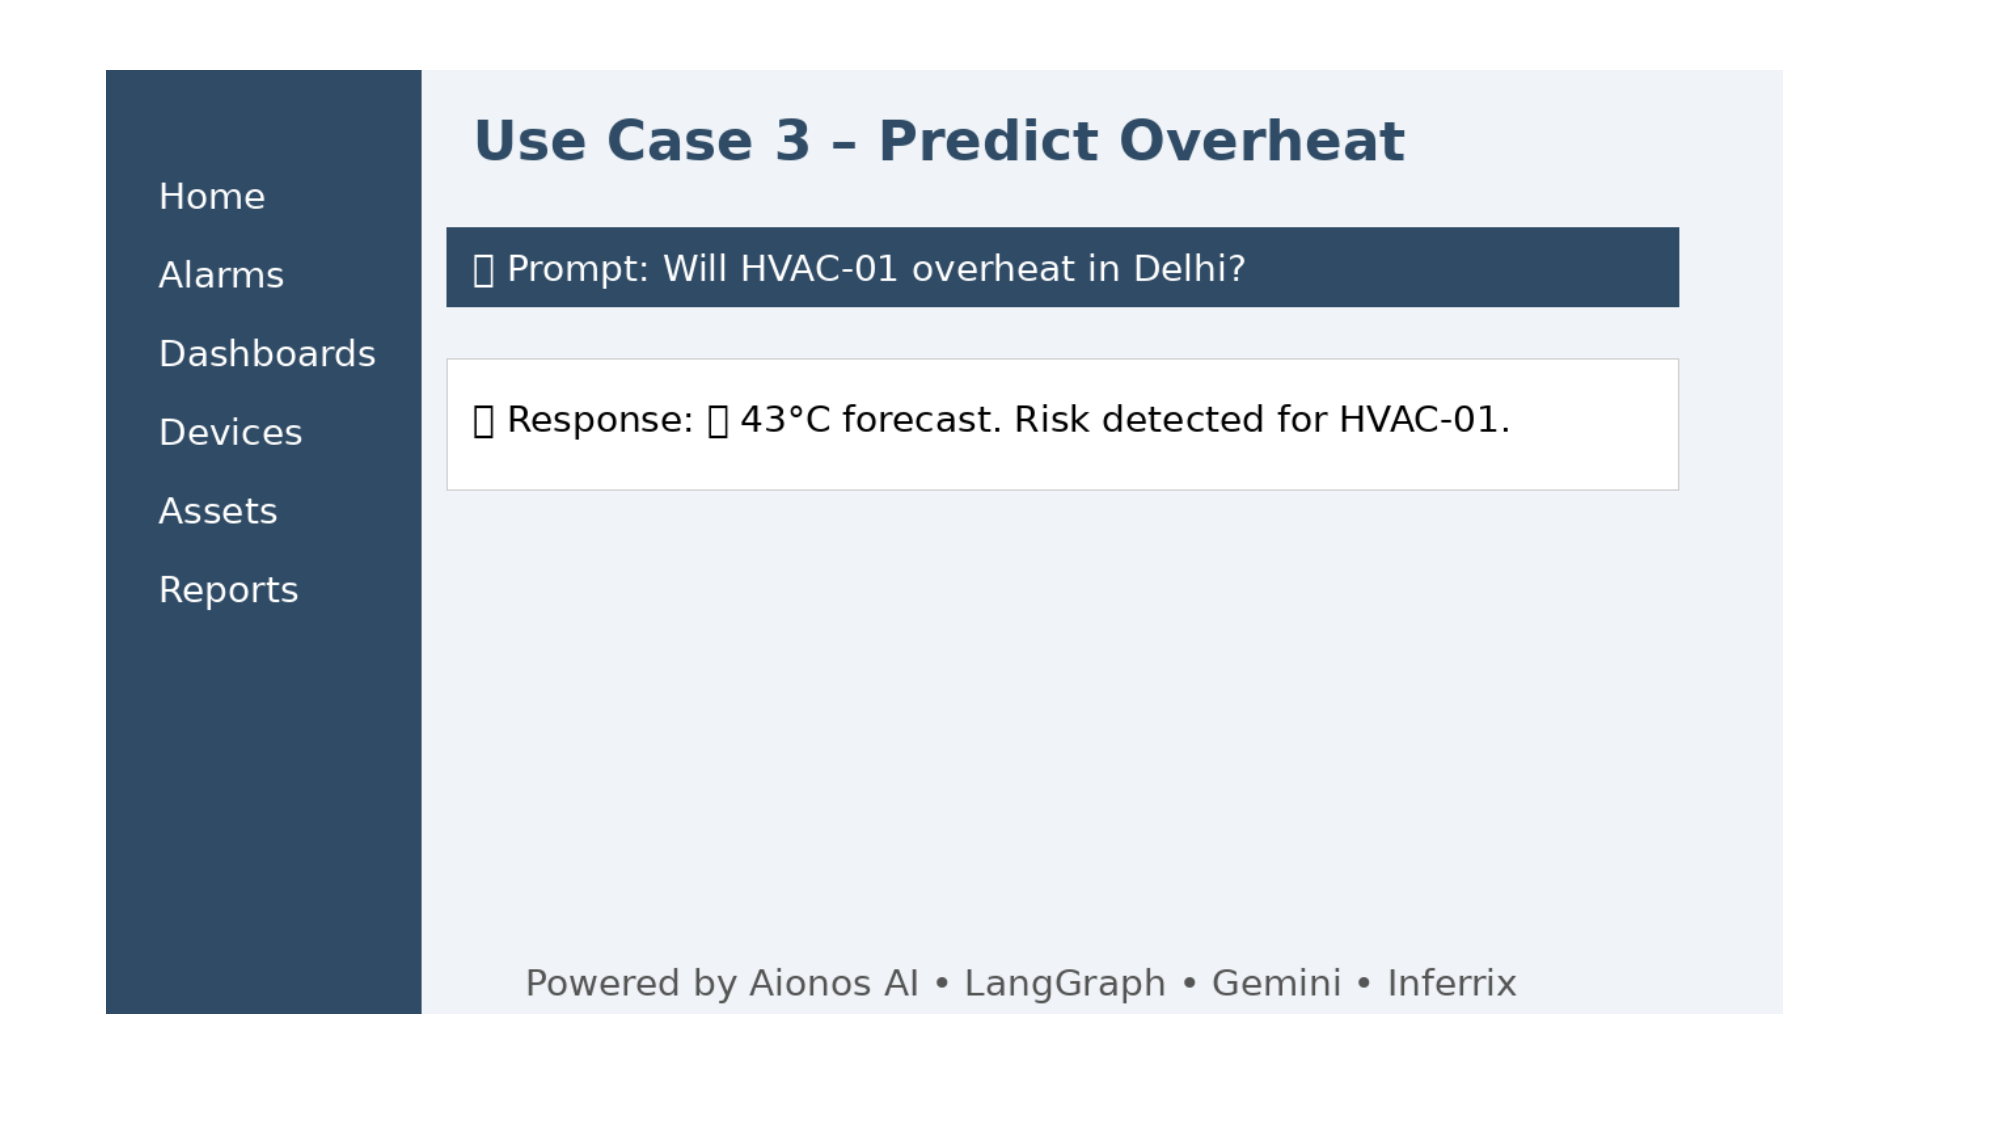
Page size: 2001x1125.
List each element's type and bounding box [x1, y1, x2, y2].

list [105, 69, 1783, 1014]
